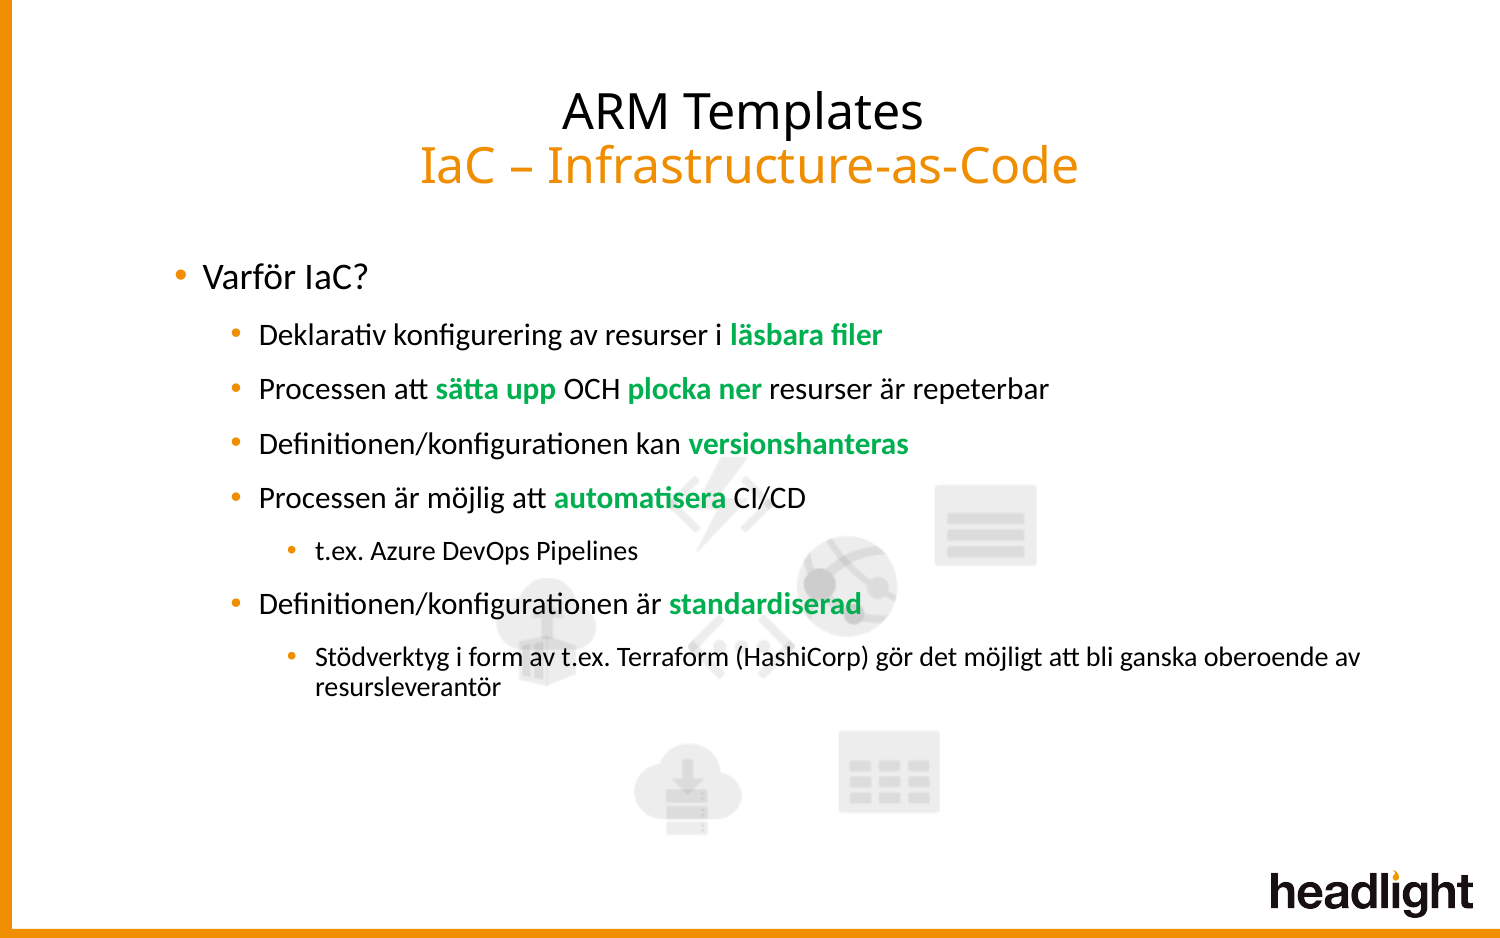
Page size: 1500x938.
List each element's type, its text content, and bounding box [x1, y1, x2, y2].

list Varför IaC? Deklarativ konfigurering av resurser i läsbara filer Processen att sätta upp OCH plocka ner resurser är repeterbar Definitionen/konfigurationen kan versionshanteras Processen är möjlig att automatisera CI/CD t.ex. Azure DevOps Pipelines Definitionen/konfigurationen är standardiserad Stödverktyg i form av t.ex. Terraform (HashiCorp) gör det möjligt att bli ganska oberoende av resursleverantör [103, 249, 1397, 845]
title ARM Templates IaC – Infrastructure-as-Code [103, 49, 1397, 232]
picture [1271, 870, 1473, 918]
